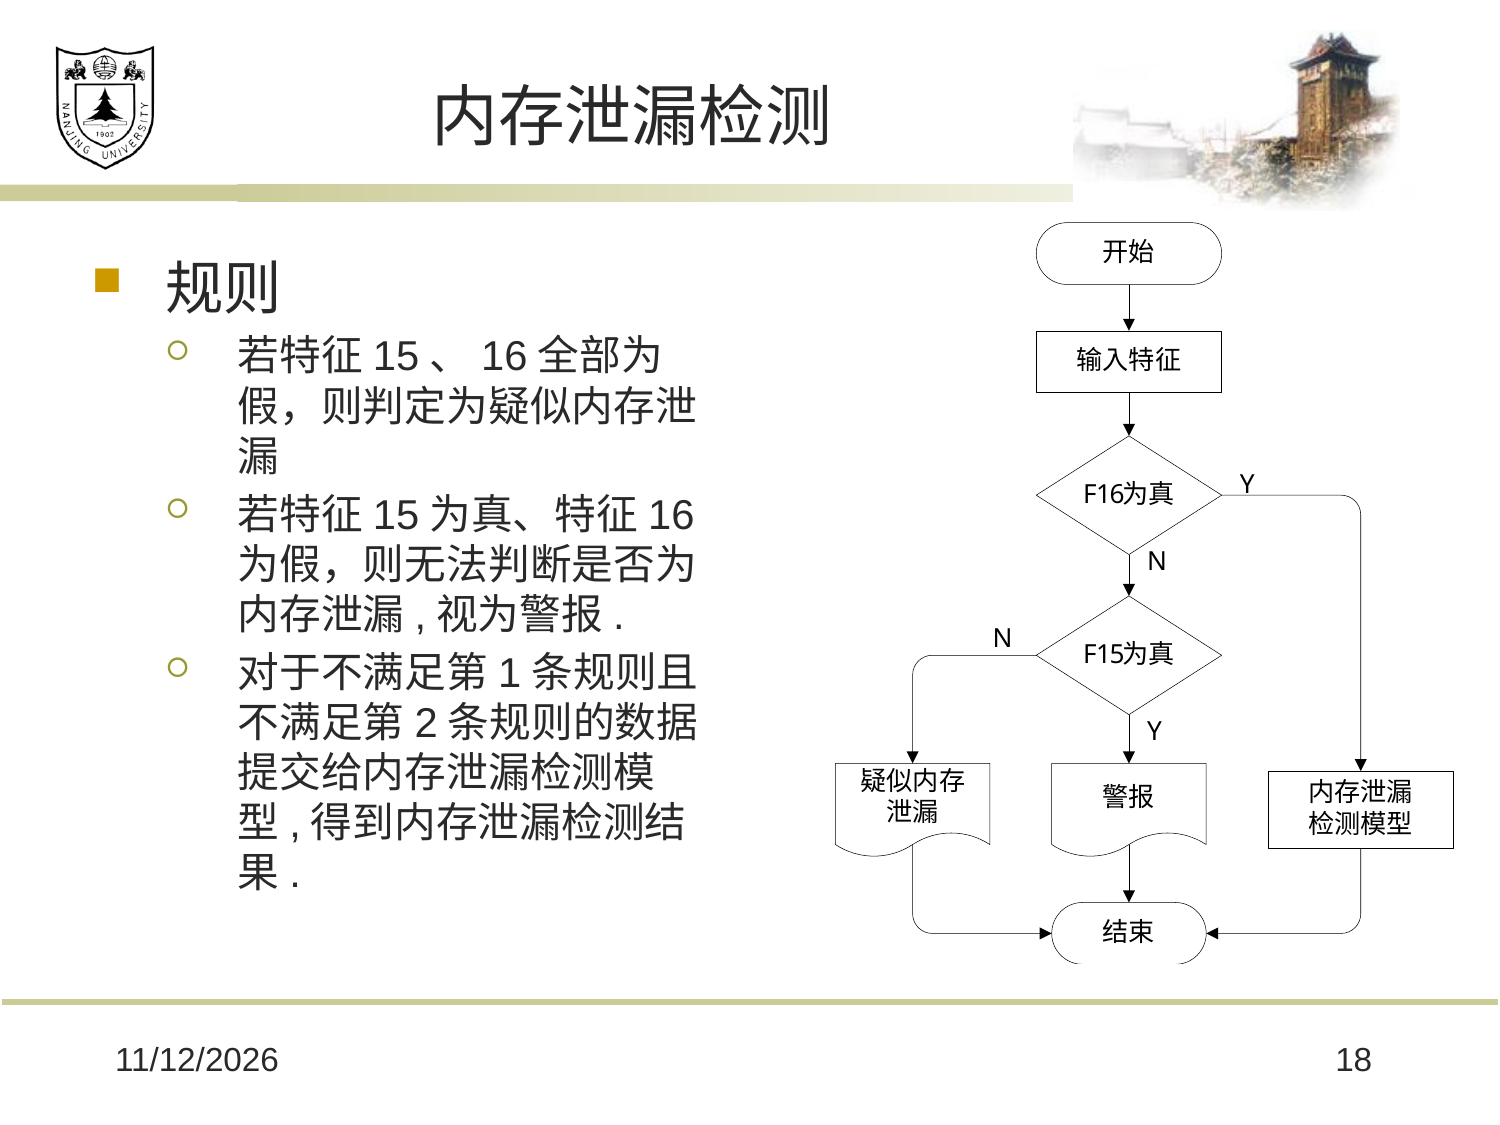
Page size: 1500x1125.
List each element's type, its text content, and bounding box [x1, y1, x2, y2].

picture [50, 42, 160, 173]
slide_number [100, 1030, 313, 1106]
title 内存泄漏检测 [171, 66, 1093, 161]
slide_number 18 [1234, 1030, 1388, 1106]
picture [1073, 30, 1400, 211]
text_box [832, 219, 1455, 965]
text_box 规则 若特征15、16全部为假，则判定为疑似内存泄漏 若特征15为真、特征16为假，则无法判断是否为内存泄漏,视为警报. 对于不满足第1条规则且不满足第2条规则的数据提交给内存泄漏检测模型,得到内存泄漏检测结果. [76, 243, 715, 964]
picture [2, 999, 1498, 1005]
